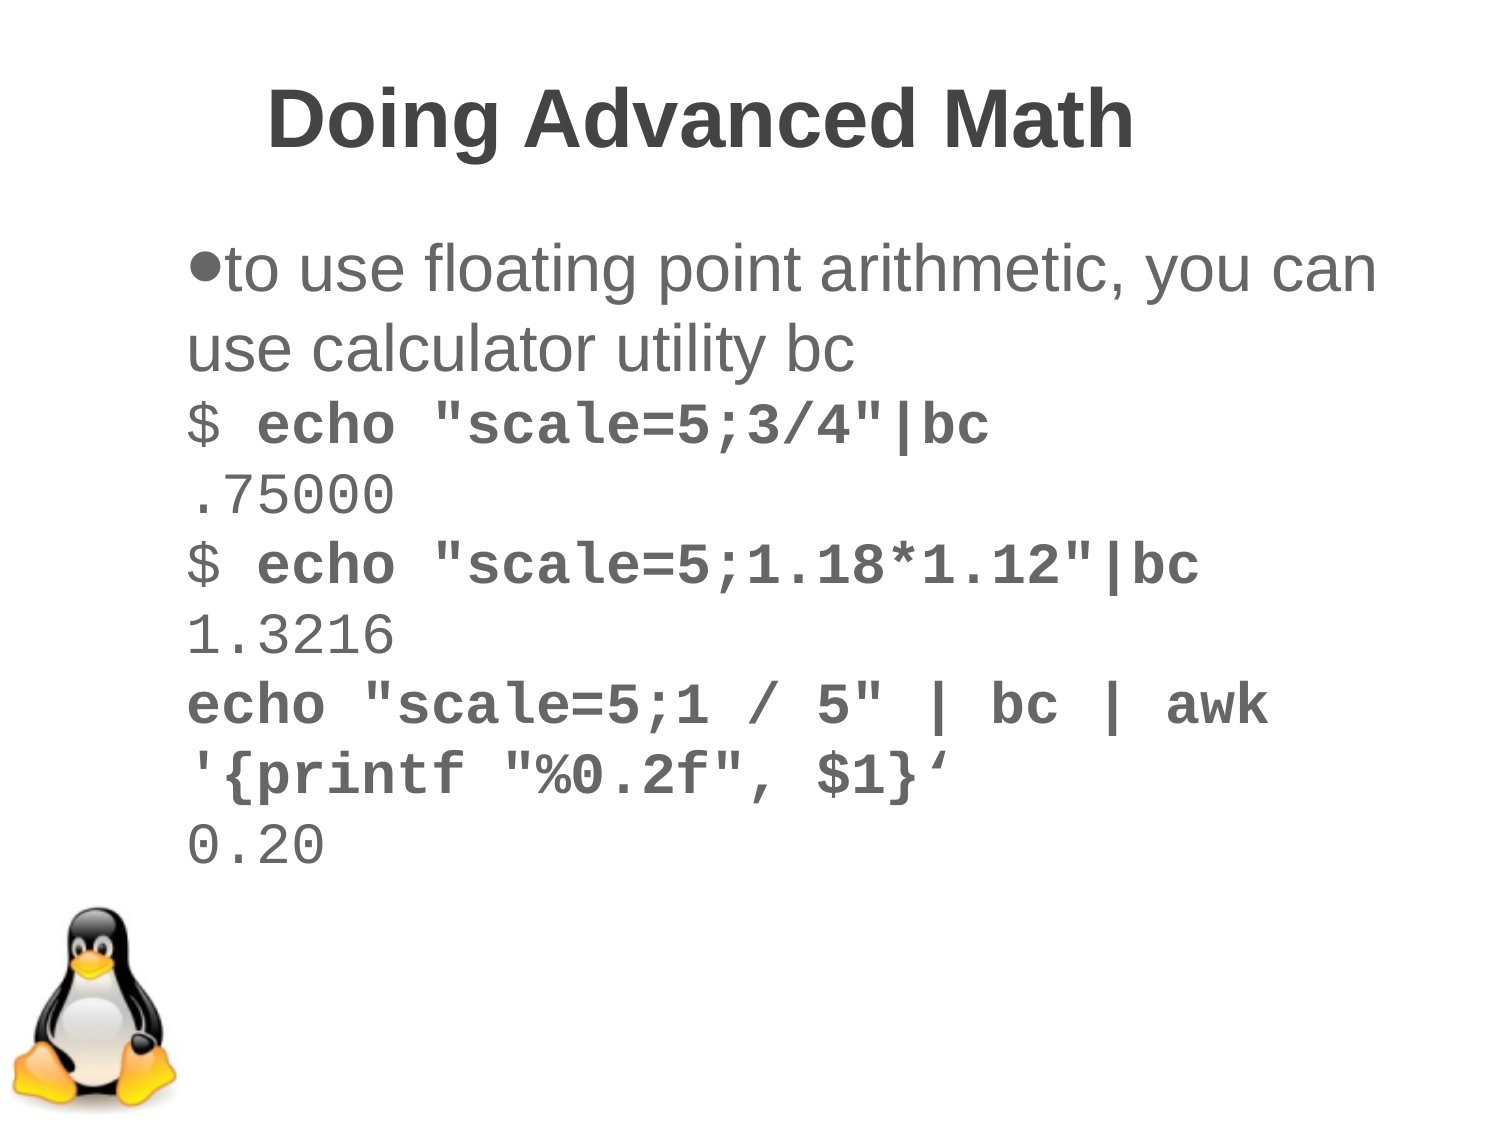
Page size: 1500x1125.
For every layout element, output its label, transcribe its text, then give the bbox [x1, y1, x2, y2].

title Doing Advanced Math [251, 50, 1440, 177]
text_box to use floating point arithmetic, you can use calculator utility bc $ echo "scale=5;3/4"|bc .75000 $ echo "scale=5;1.18*1.12"|bc 1.3216 echo "scale=5;1 / 5" | bc | awk '{printf "%0.2f", $1}‘ 0.20 [171, 209, 1436, 1022]
text_box [0, 900, 188, 1125]
